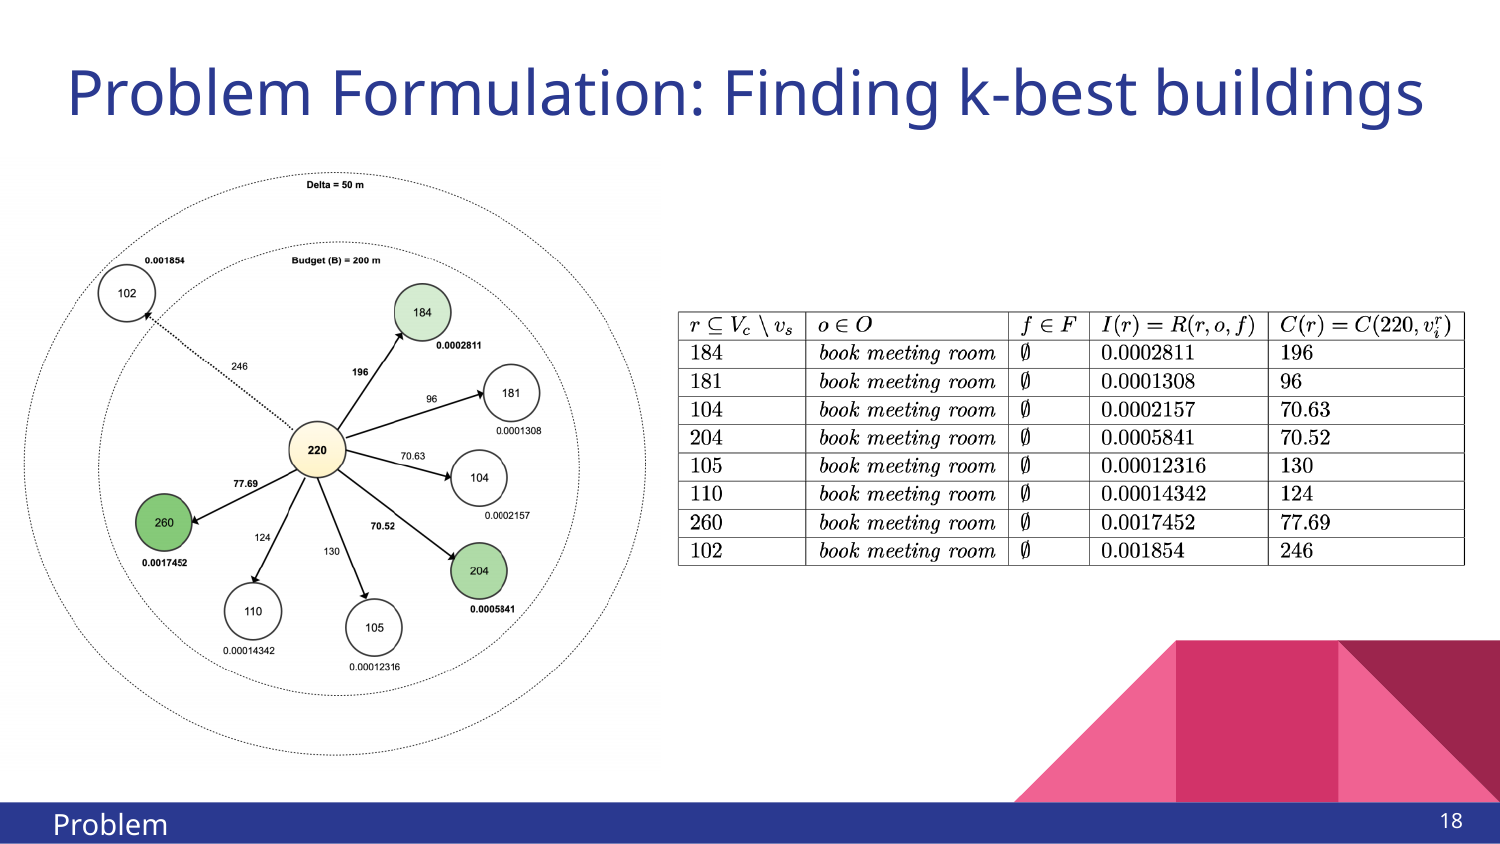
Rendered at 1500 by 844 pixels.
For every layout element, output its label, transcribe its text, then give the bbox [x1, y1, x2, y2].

title Problem Formulation: Finding k-best buildings [51, 37, 1449, 138]
picture [0, 156, 1478, 774]
text_box Problem Description [37, 790, 335, 844]
slide_number ‹#› [1387, 789, 1478, 844]
